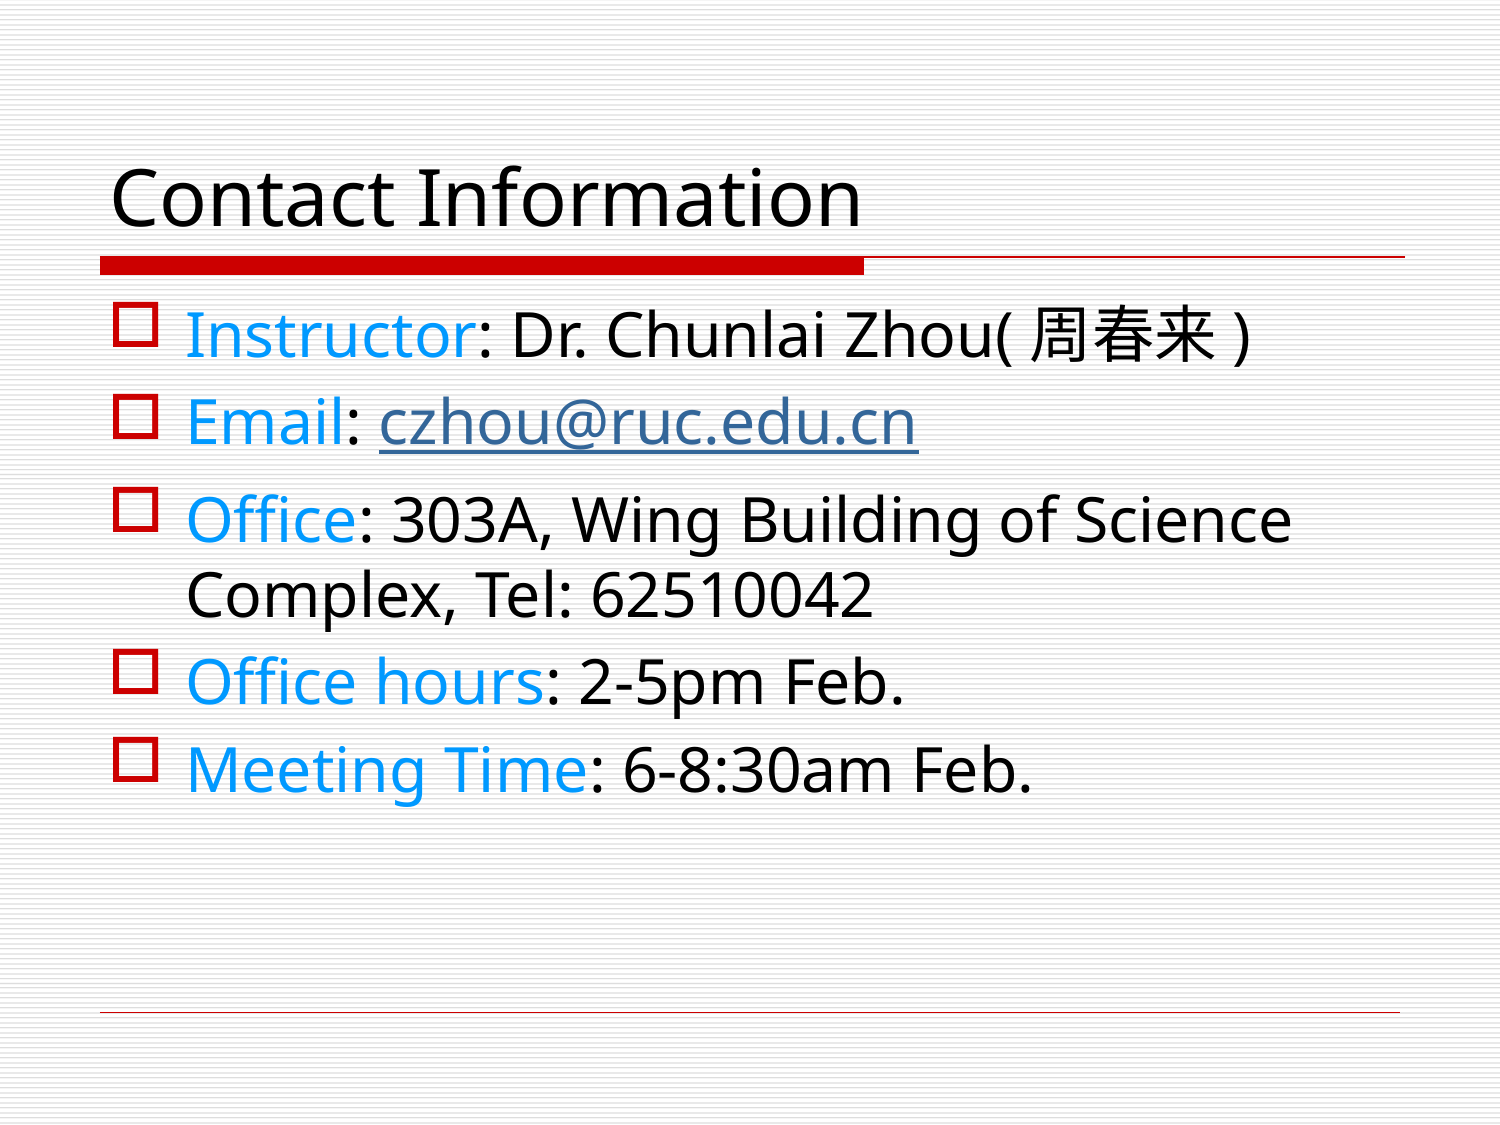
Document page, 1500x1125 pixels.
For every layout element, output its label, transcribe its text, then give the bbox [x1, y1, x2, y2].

picture [0, 0, 1500, 1125]
title Contact Information [94, 50, 1407, 250]
list Instructor: Dr. Chunlai Zhou(周春来) Email: czhou@ruc.edu.cn Office: 303A, Wing Building of Science Complex, Tel: 62510042 Office hours: 2-5pm Feb. Meeting Time: 6-8:30am Feb. [92, 287, 1412, 1024]
